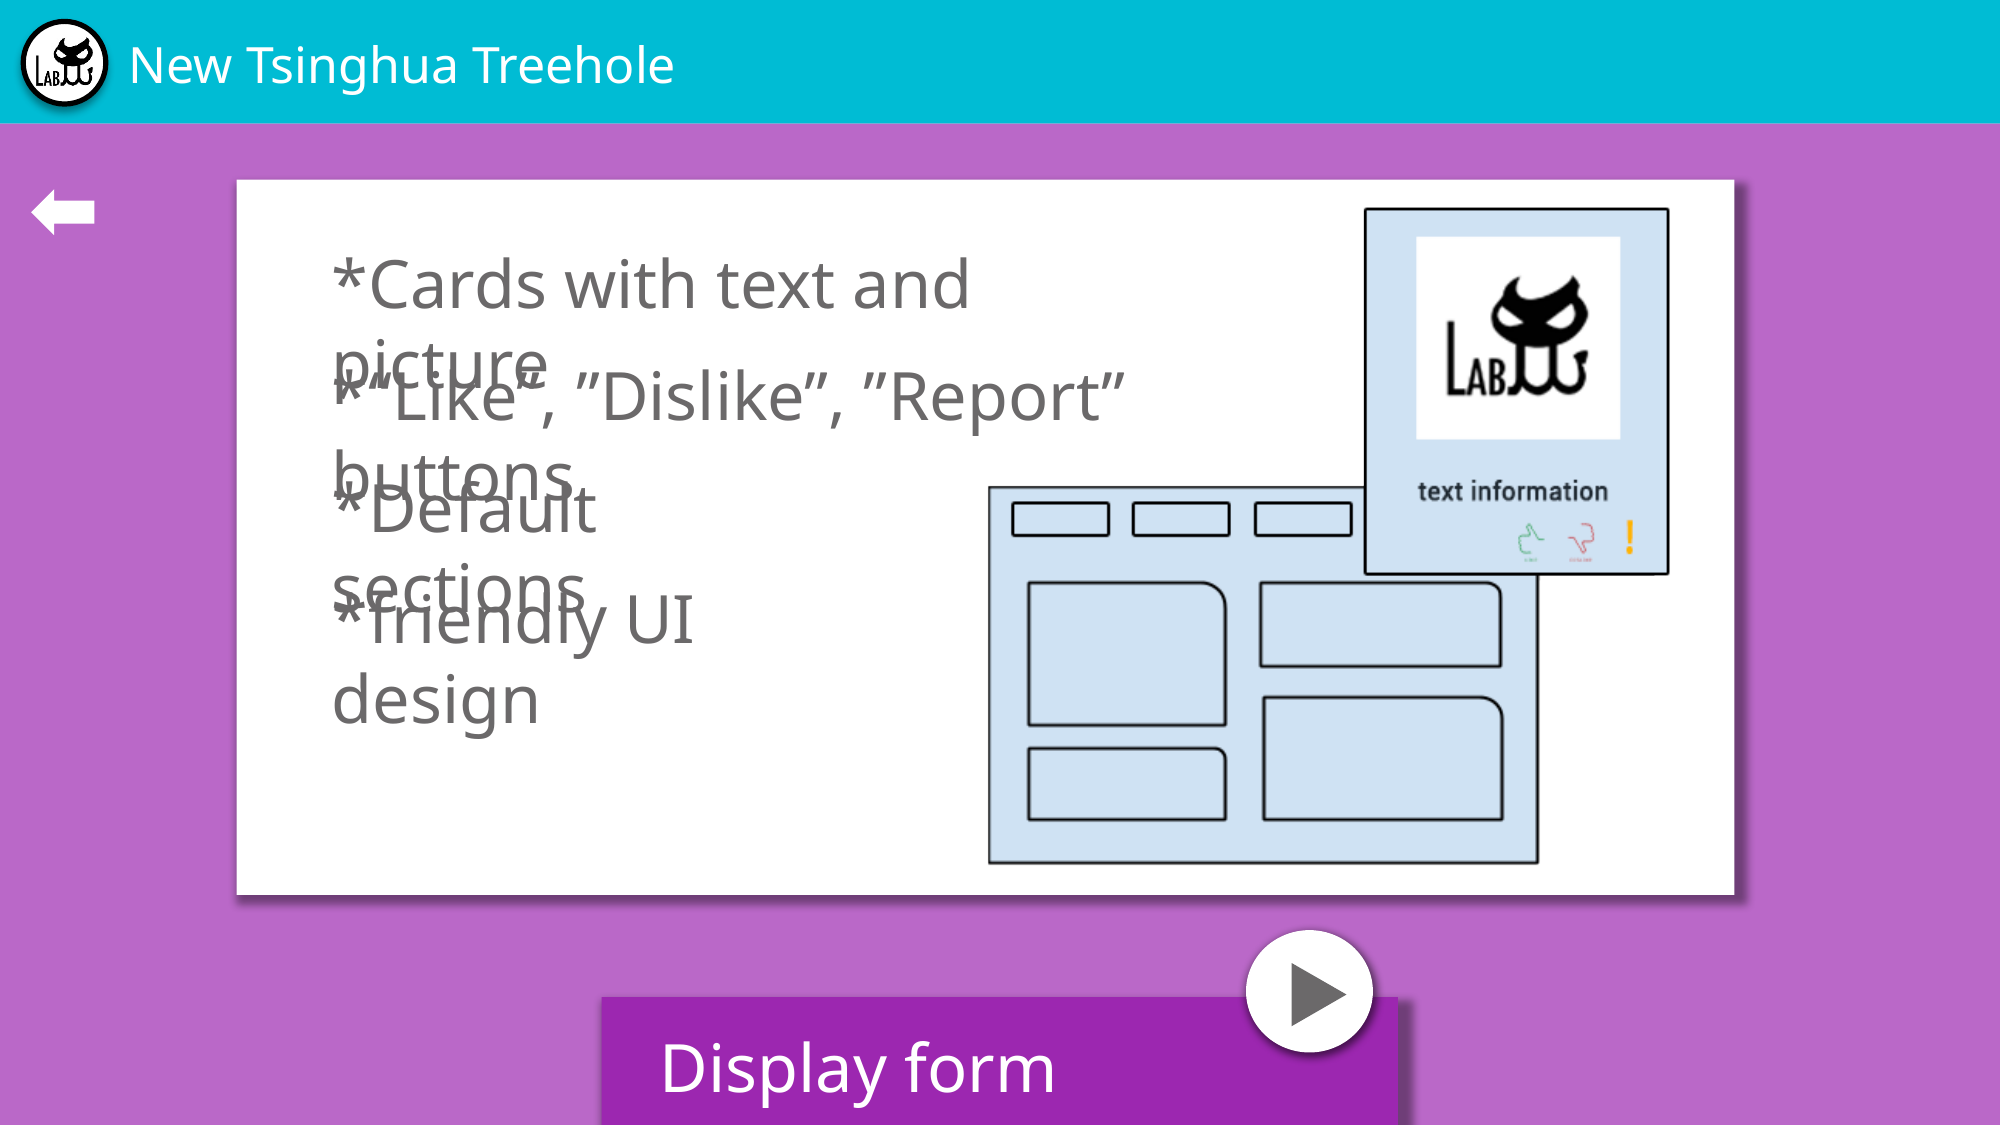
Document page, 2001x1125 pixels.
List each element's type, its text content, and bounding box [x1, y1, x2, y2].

picture [23, 21, 106, 105]
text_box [1245, 930, 1373, 1053]
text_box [0, 123, 2000, 1125]
text_box New Tsinghua Treehole [113, 26, 798, 102]
text_box [0, 0, 2000, 123]
picture [962, 141, 1735, 915]
